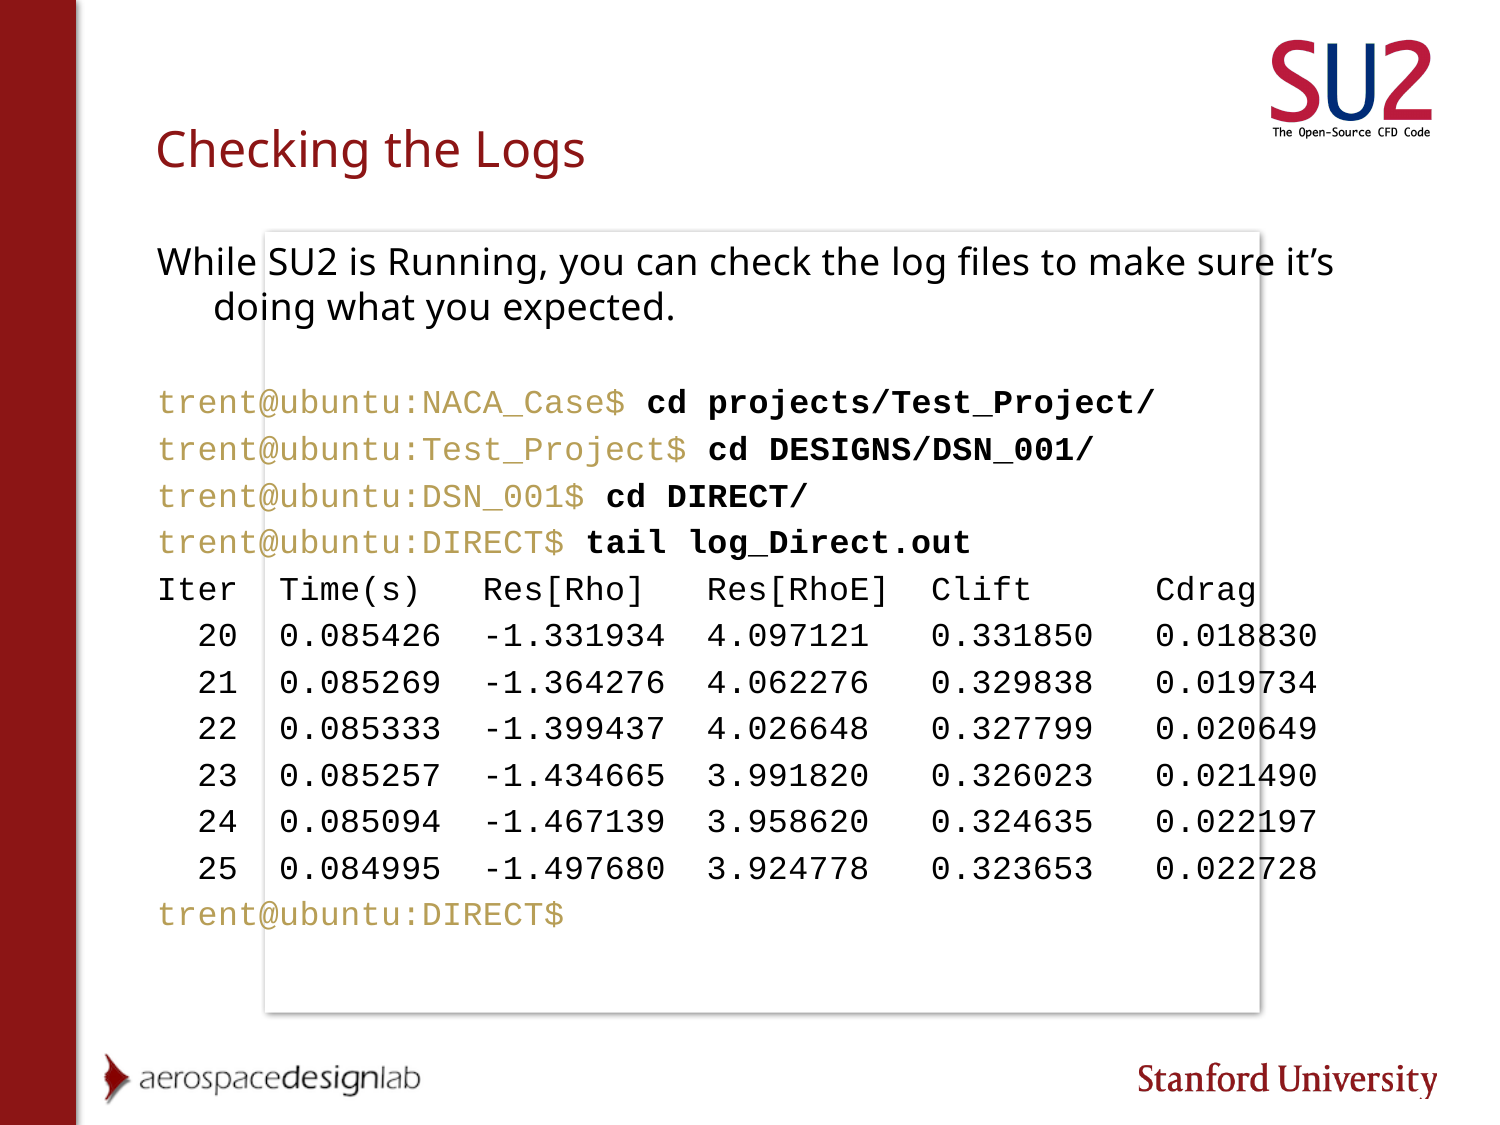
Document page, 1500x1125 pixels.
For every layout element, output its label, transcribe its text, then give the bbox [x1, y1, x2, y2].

list While SU2 is Running, you can check the log files to make sure it’s doing what you expected. trent@ubuntu:NACA_Case$ cd projects/Test_Project/ trent@ubuntu:Test_Project$ cd DESIGNS/DSN_001/ trent@ubuntu:DSN_001$ cd DIRECT/ trent@ubuntu:DIRECT$ tail log_Direct.out Iter Time(s) Res[Rho] Res[RhoE] Clift Cdrag 20 0.085426 -1.331934 4.097121 0.331850 0.018830 21 0.085269 -1.364276 4.062276 0.329838 0.019734 22 0.085333 -1.399437 4.026648 0.327799 0.020649 23 0.085257 -1.434665 3.991820 0.326023 0.021490 24 0.085094 -1.467139 3.958620 0.324635 0.022197 25 0.084995 -1.497680 3.924778 0.323653 0.022728 trent@ubuntu:DIRECT$ [156, 230, 1421, 1022]
title Checking the Logs [155, 78, 1420, 186]
picture [1268, 37, 1437, 140]
picture [99, 1052, 425, 1106]
